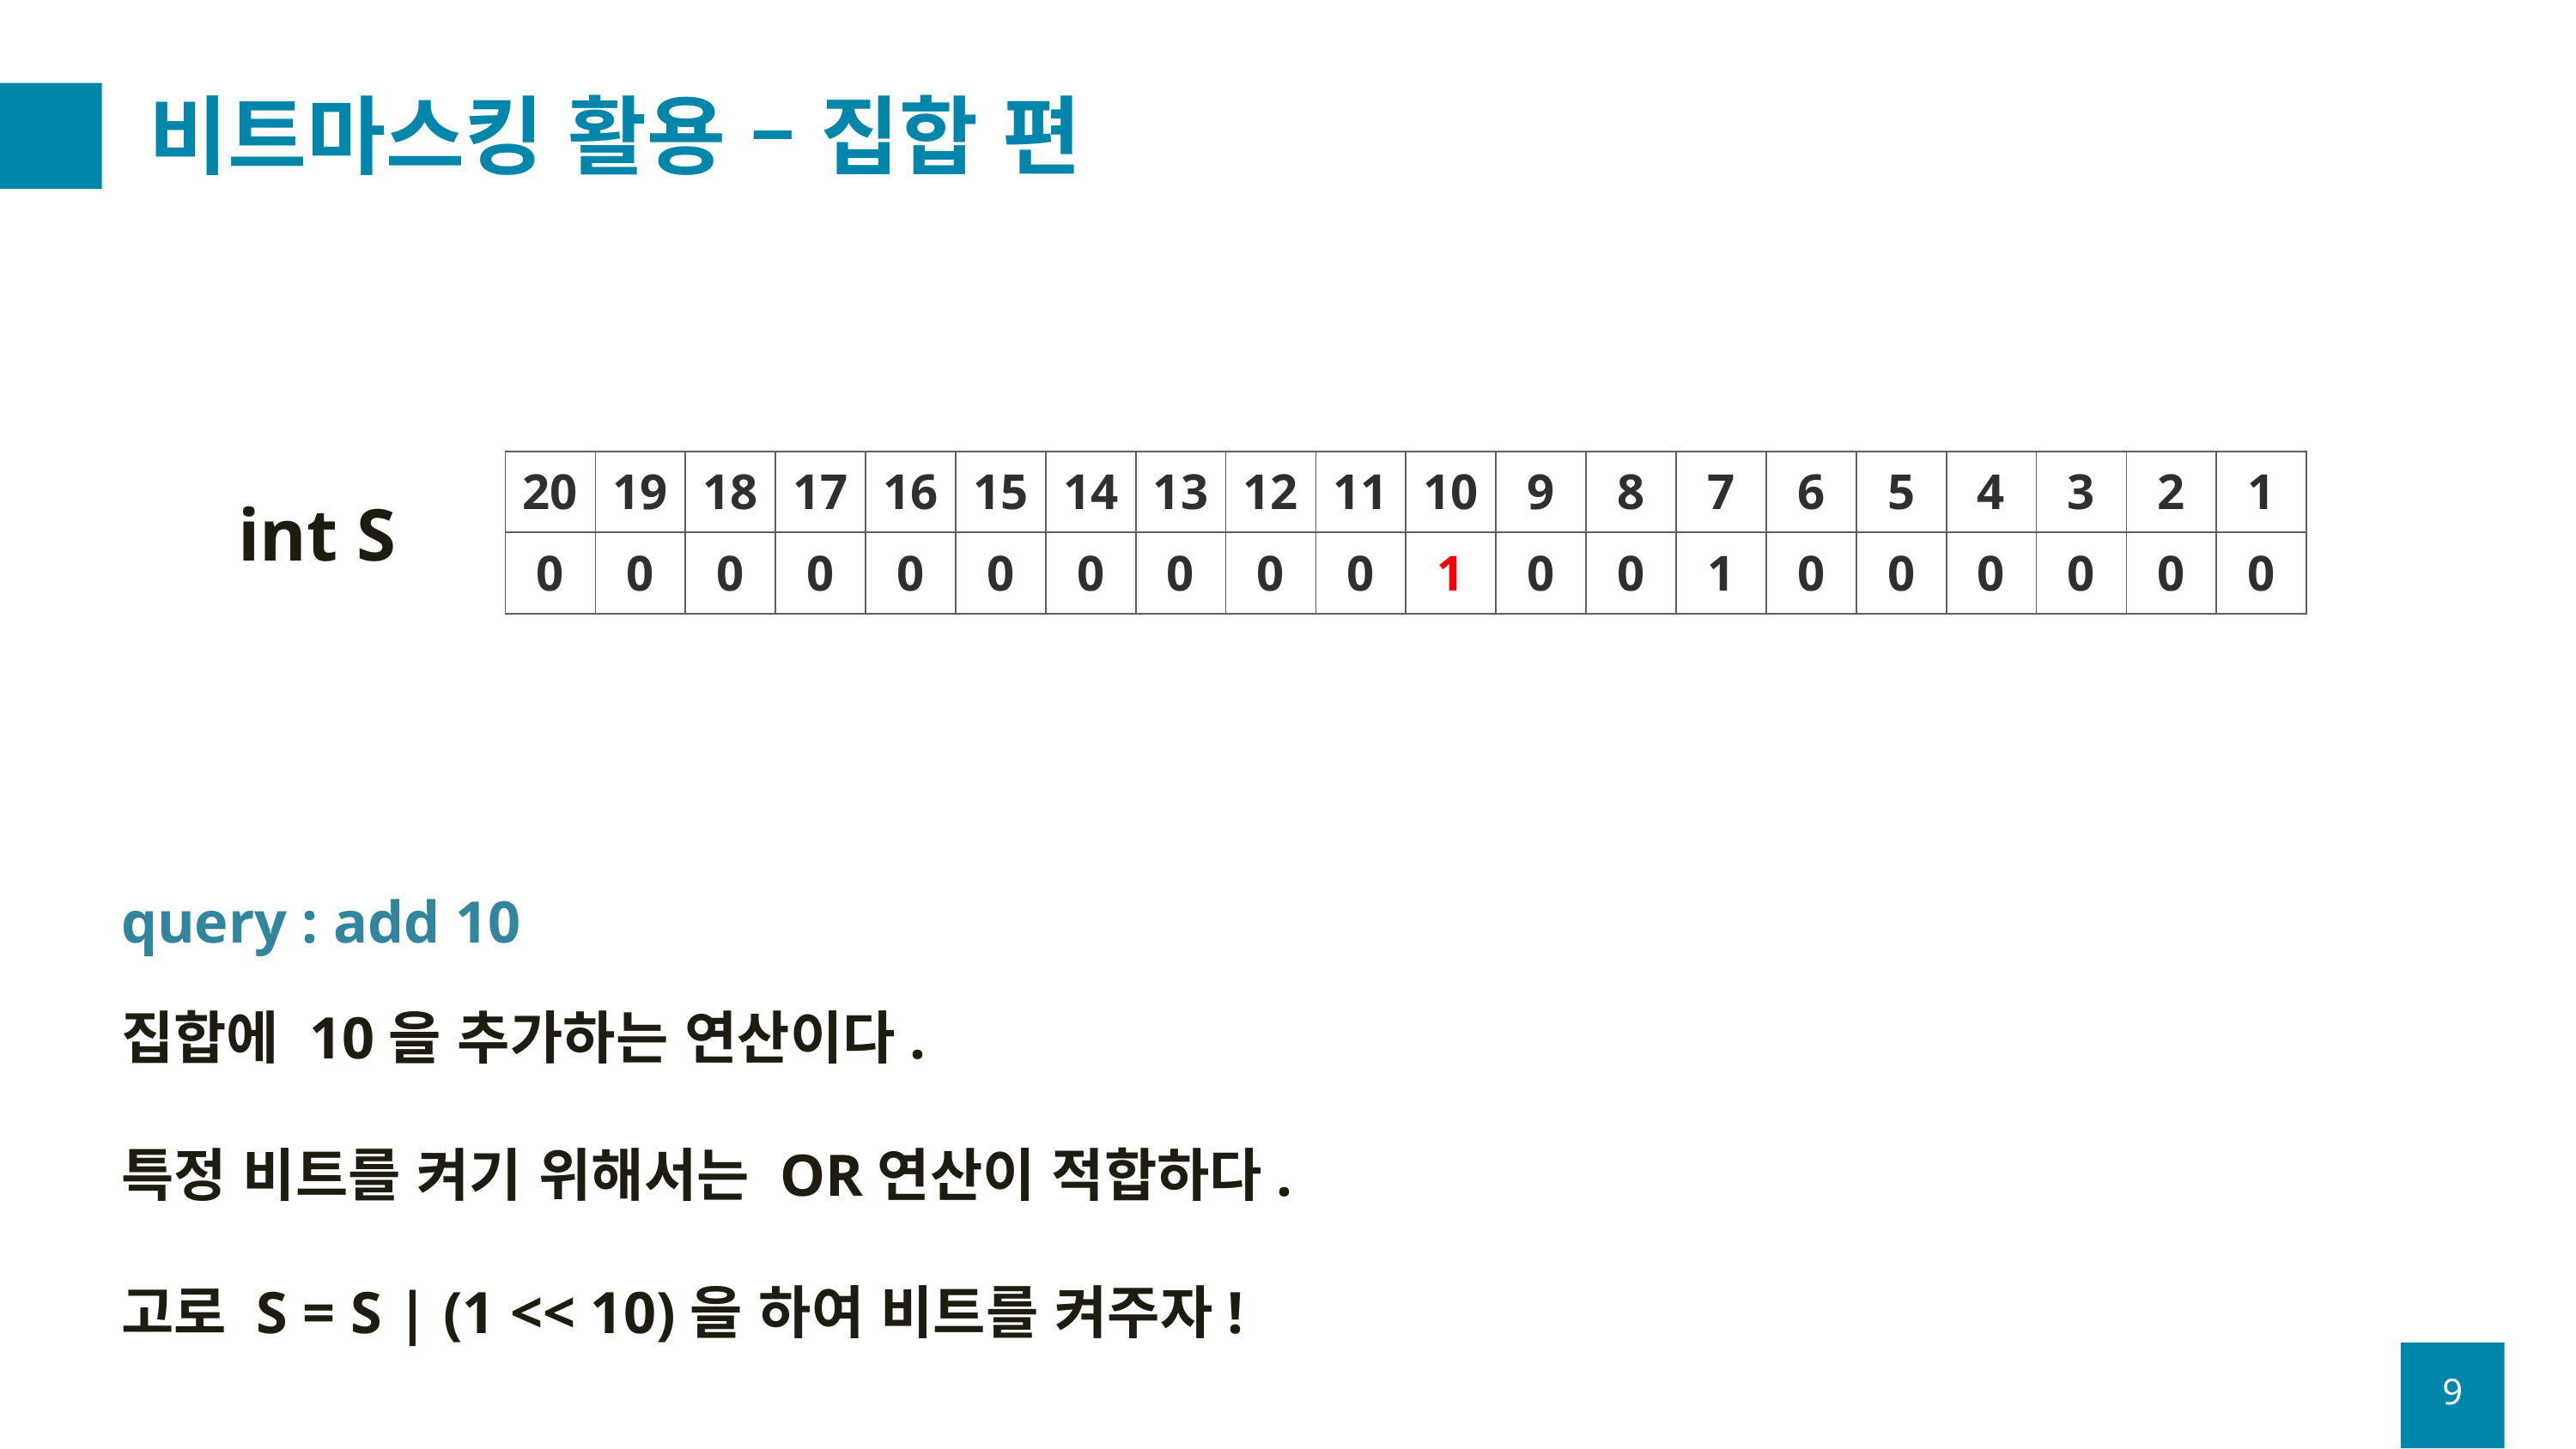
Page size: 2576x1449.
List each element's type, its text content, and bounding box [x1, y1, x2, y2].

table_cell 0 [1947, 533, 2036, 613]
table_cell 0 [506, 533, 595, 613]
table_cell 0 [1047, 533, 1135, 613]
table_header 10 [1406, 452, 1495, 531]
table_header 1 [2217, 452, 2306, 531]
table_cell 0 [2037, 533, 2126, 613]
table_cell 0 [1767, 533, 1856, 613]
table_header 4 [1947, 452, 2036, 531]
table_header 18 [686, 452, 775, 531]
table_cell 0 [1497, 533, 1585, 613]
table_cell 0 [1587, 533, 1675, 613]
table_header 13 [1137, 452, 1225, 531]
table_cell 0 [2217, 533, 2306, 613]
table_header 17 [776, 452, 865, 531]
table_cell 0 [1857, 533, 1946, 613]
table_cell 0 [866, 533, 955, 613]
table_header 7 [1677, 452, 1765, 531]
table_cell 0 [2127, 533, 2215, 613]
table_cell 0 [776, 533, 865, 613]
table_cell 1 [1406, 533, 1495, 613]
table_header 9 [1497, 452, 1585, 531]
table_header 15 [957, 452, 1045, 531]
text_box int S [225, 482, 446, 582]
table_cell 1 [1677, 533, 1765, 613]
table_header 12 [1226, 452, 1315, 531]
table_header 20 [506, 452, 595, 531]
table_header 2 [2127, 452, 2215, 531]
table_header 19 [596, 452, 684, 531]
table_header 6 [1767, 452, 1856, 531]
table_cell 0 [1316, 533, 1405, 613]
table_cell 0 [1226, 533, 1315, 613]
text_box query : add 10 [108, 879, 856, 961]
table_header 3 [2037, 452, 2126, 531]
text_box 집합에 10을 추가하는 연산이다. 특정 비트를 켜기 위해서는 OR연산이 적합하다. 고로 S = S | (1 << 10)을 하여 비트를 켜주자! [108, 995, 2340, 1351]
table_header 16 [866, 452, 955, 531]
table_cell 0 [1137, 533, 1225, 613]
table_cell 0 [957, 533, 1045, 613]
table_header 11 [1316, 452, 1405, 531]
title 비트마스킹 활용 – 집합 편 [136, 64, 2488, 216]
table_header 14 [1047, 452, 1135, 531]
table_cell 0 [686, 533, 775, 613]
table_header 5 [1857, 452, 1946, 531]
slide_number 9 [2400, 1355, 2505, 1433]
table_cell 0 [596, 533, 684, 613]
table_header 8 [1587, 452, 1675, 531]
